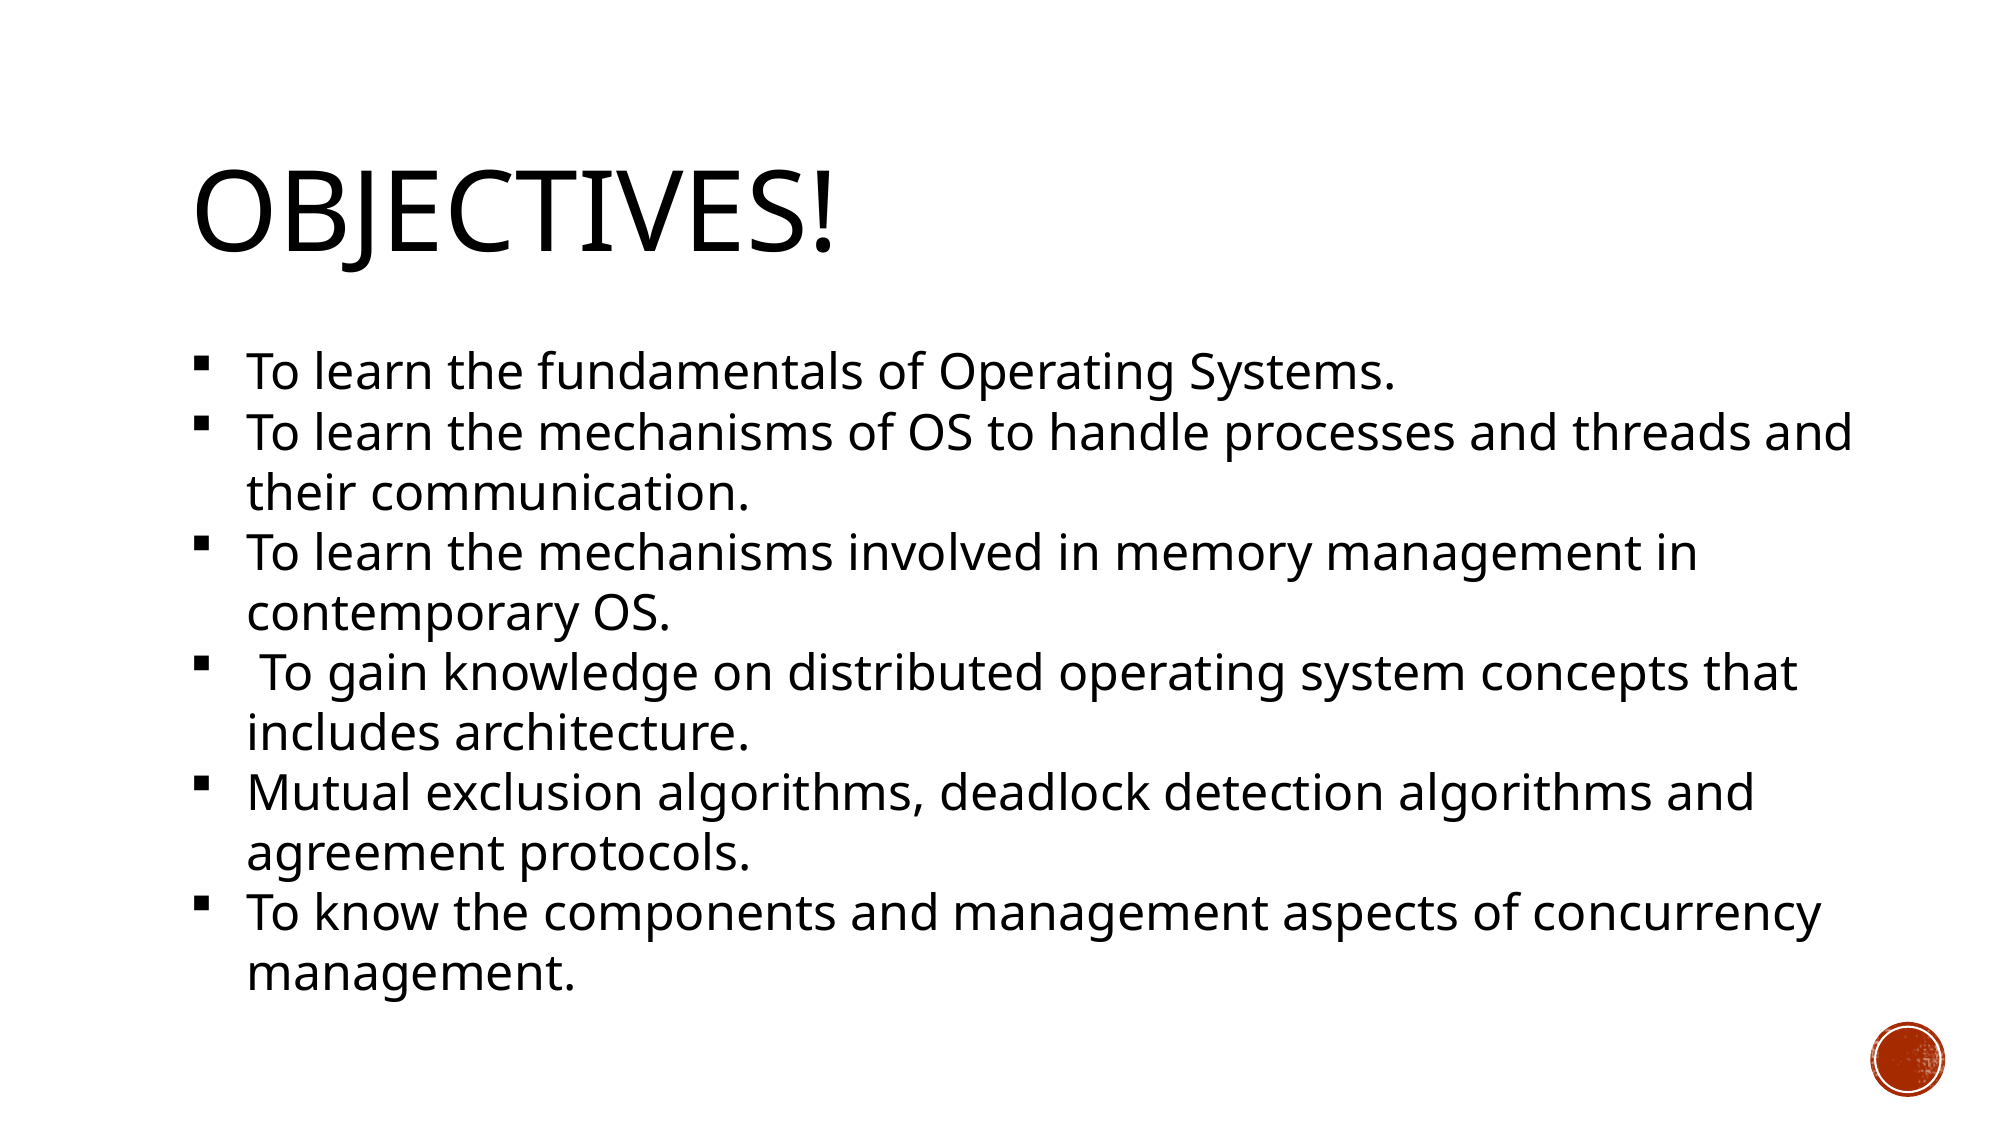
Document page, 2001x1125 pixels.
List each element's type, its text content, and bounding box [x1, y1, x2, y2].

text_box To learn the fundamentals of Operating Systems. To learn the mechanisms of OS to handle processes and threads and their communication. To learn the mechanisms involved in memory management in contemporary OS. To gain knowledge on distributed operating system concepts that includes architecture. Mutual exclusion algorithms, deadlock detection algorithms and agreement protocols. To know the components and management aspects of concurrency management. [175, 332, 1880, 1008]
title Objectives! [175, 111, 925, 320]
